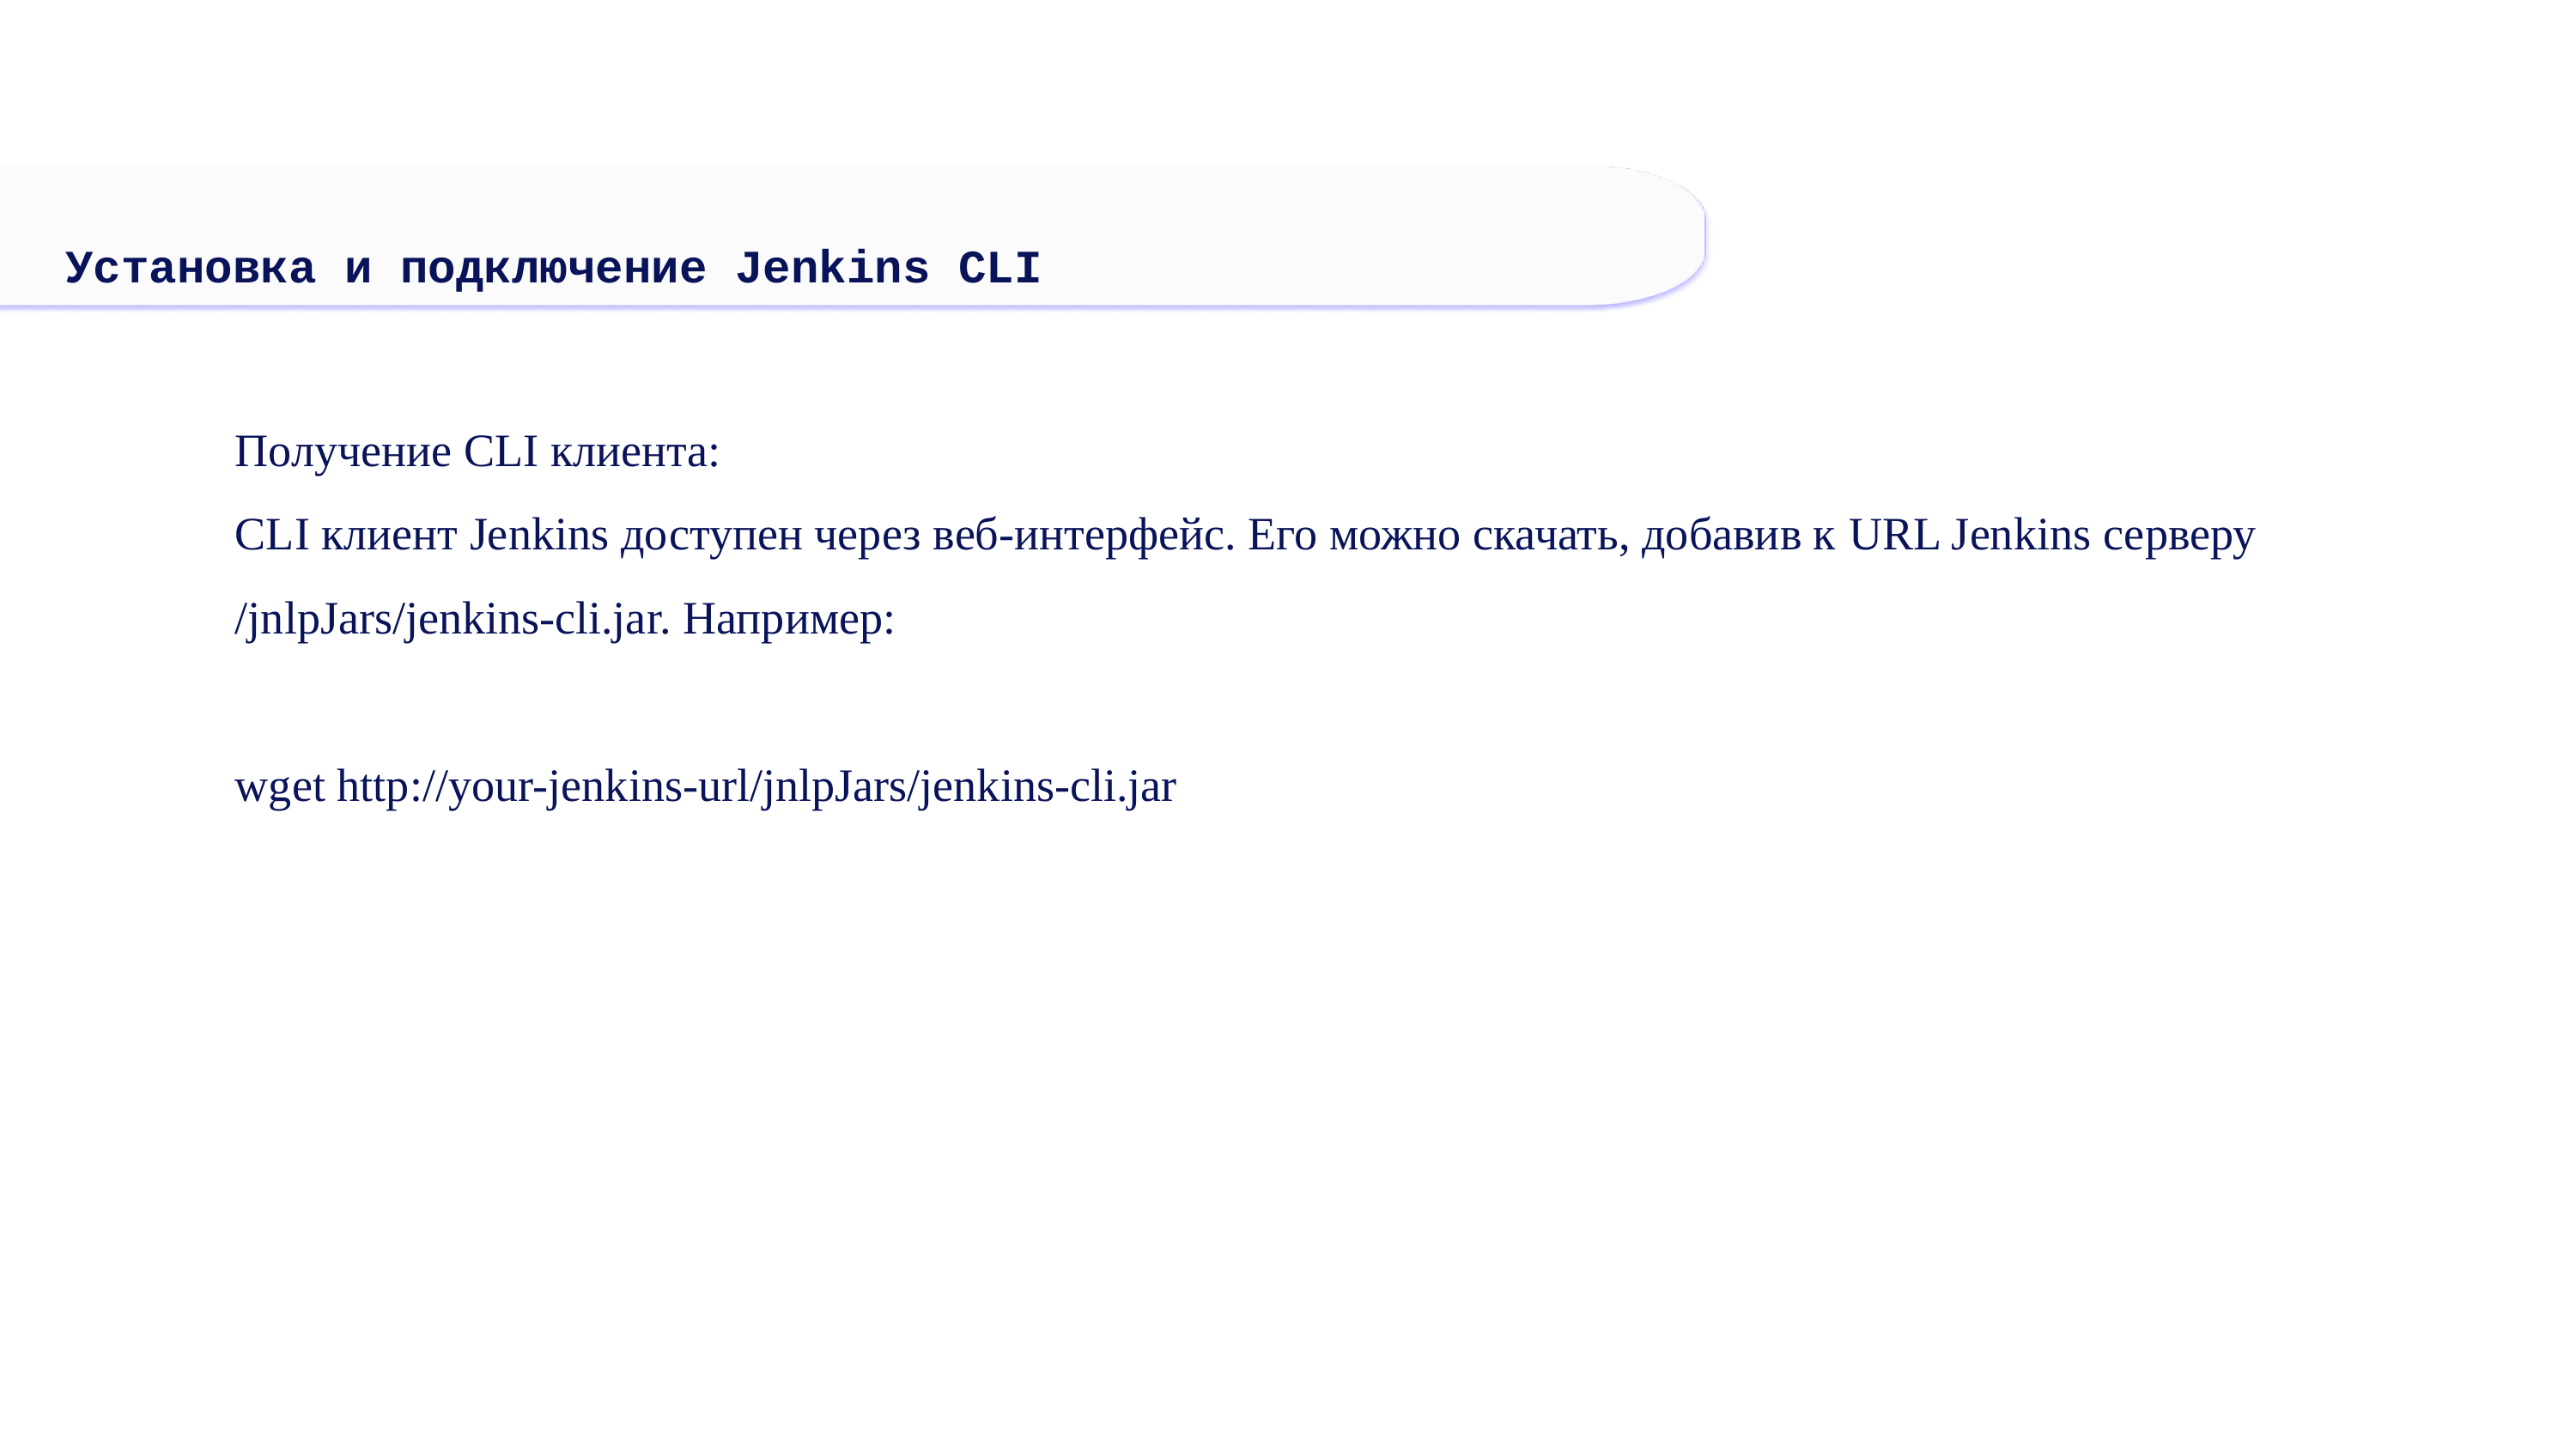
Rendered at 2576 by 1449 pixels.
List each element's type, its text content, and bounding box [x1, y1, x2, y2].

picture [0, 166, 1716, 316]
text_box Получение CLI клиента: CLI клиент Jenkins доступен через веб-интерфейс. Его можно скачать, добавив к URL Jenkins серверу /jnlpJars/jenkins-cli.jar. Например: wget http://your-jenkins-url/jnlpJars/jenkins-cli.jar [234, 391, 2264, 1260]
